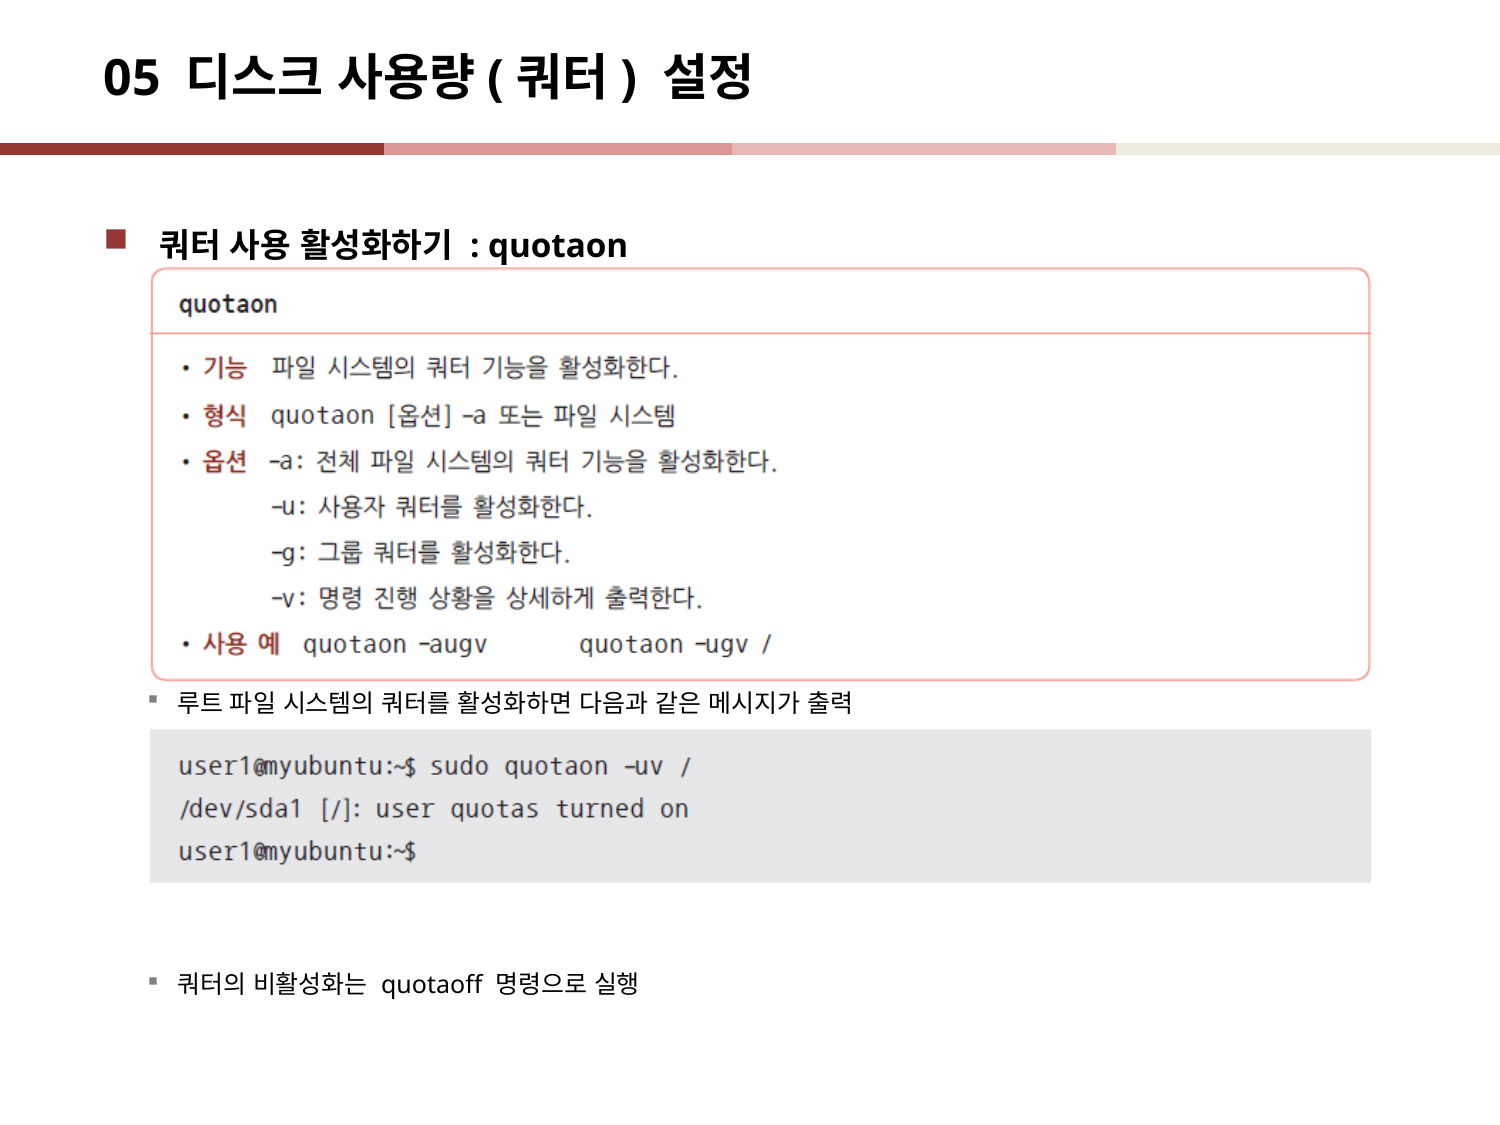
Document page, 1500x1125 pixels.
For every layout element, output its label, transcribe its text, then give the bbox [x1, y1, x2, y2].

title 05 디스크 사용량(쿼터) 설정 [88, 30, 1330, 121]
list 쿼터 사용 활성화하기 : quotaon 루트 파일 시스템의 쿼터를 활성화하면 다음과 같은 메시지가 출력 쿼터의 비활성화는 quotaoff 명령으로 실행 [88, 196, 1436, 1083]
picture [142, 725, 1377, 887]
picture [142, 266, 1374, 691]
